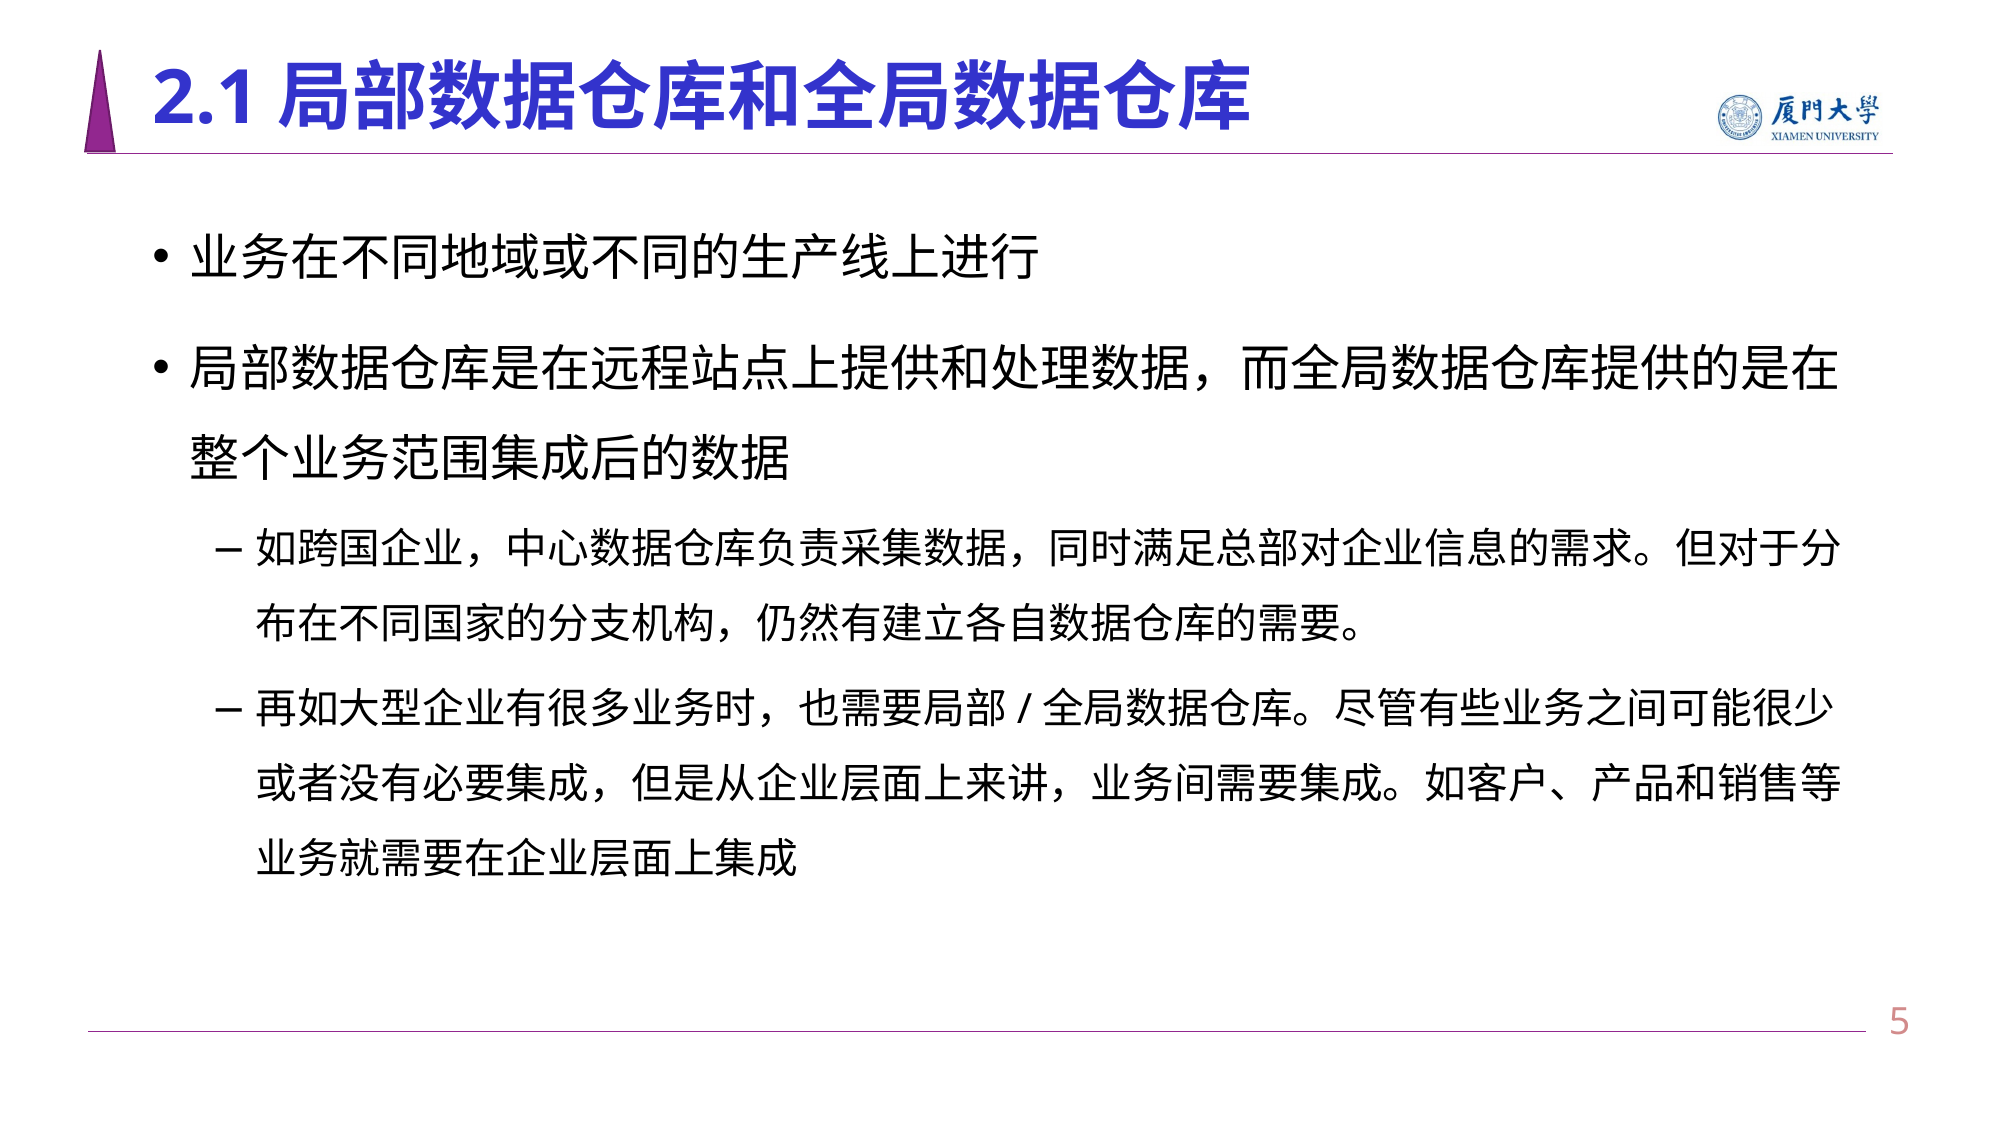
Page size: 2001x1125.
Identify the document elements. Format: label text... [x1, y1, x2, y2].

title 2.1局部数据仓库和全局数据仓库 [137, 40, 1863, 159]
slide_number 4 [1860, 994, 1940, 1051]
picture [1863, 92, 1883, 146]
list 业务在不同地域或不同的生产线上进行 局部数据仓库是在远程站点上提供和处理数据，而全局数据仓库提供的是在整个业务范围集成后的数据 如跨国企业，中心数据仓库负责采集数据，同时满足总部对企业信息的需求。但对于分布在不同国家的分支机构，仍然有建立各自数据仓库的需要。 再如大型企业有很多业务时，也需要局部/全局数据仓库。尽管有些业务之间可能很少或者没有必要集成，但是从企业层面上来讲，业务间需要集成。如客户、产品和销售等业务就需要在企业层面上集成 [137, 188, 1863, 1014]
